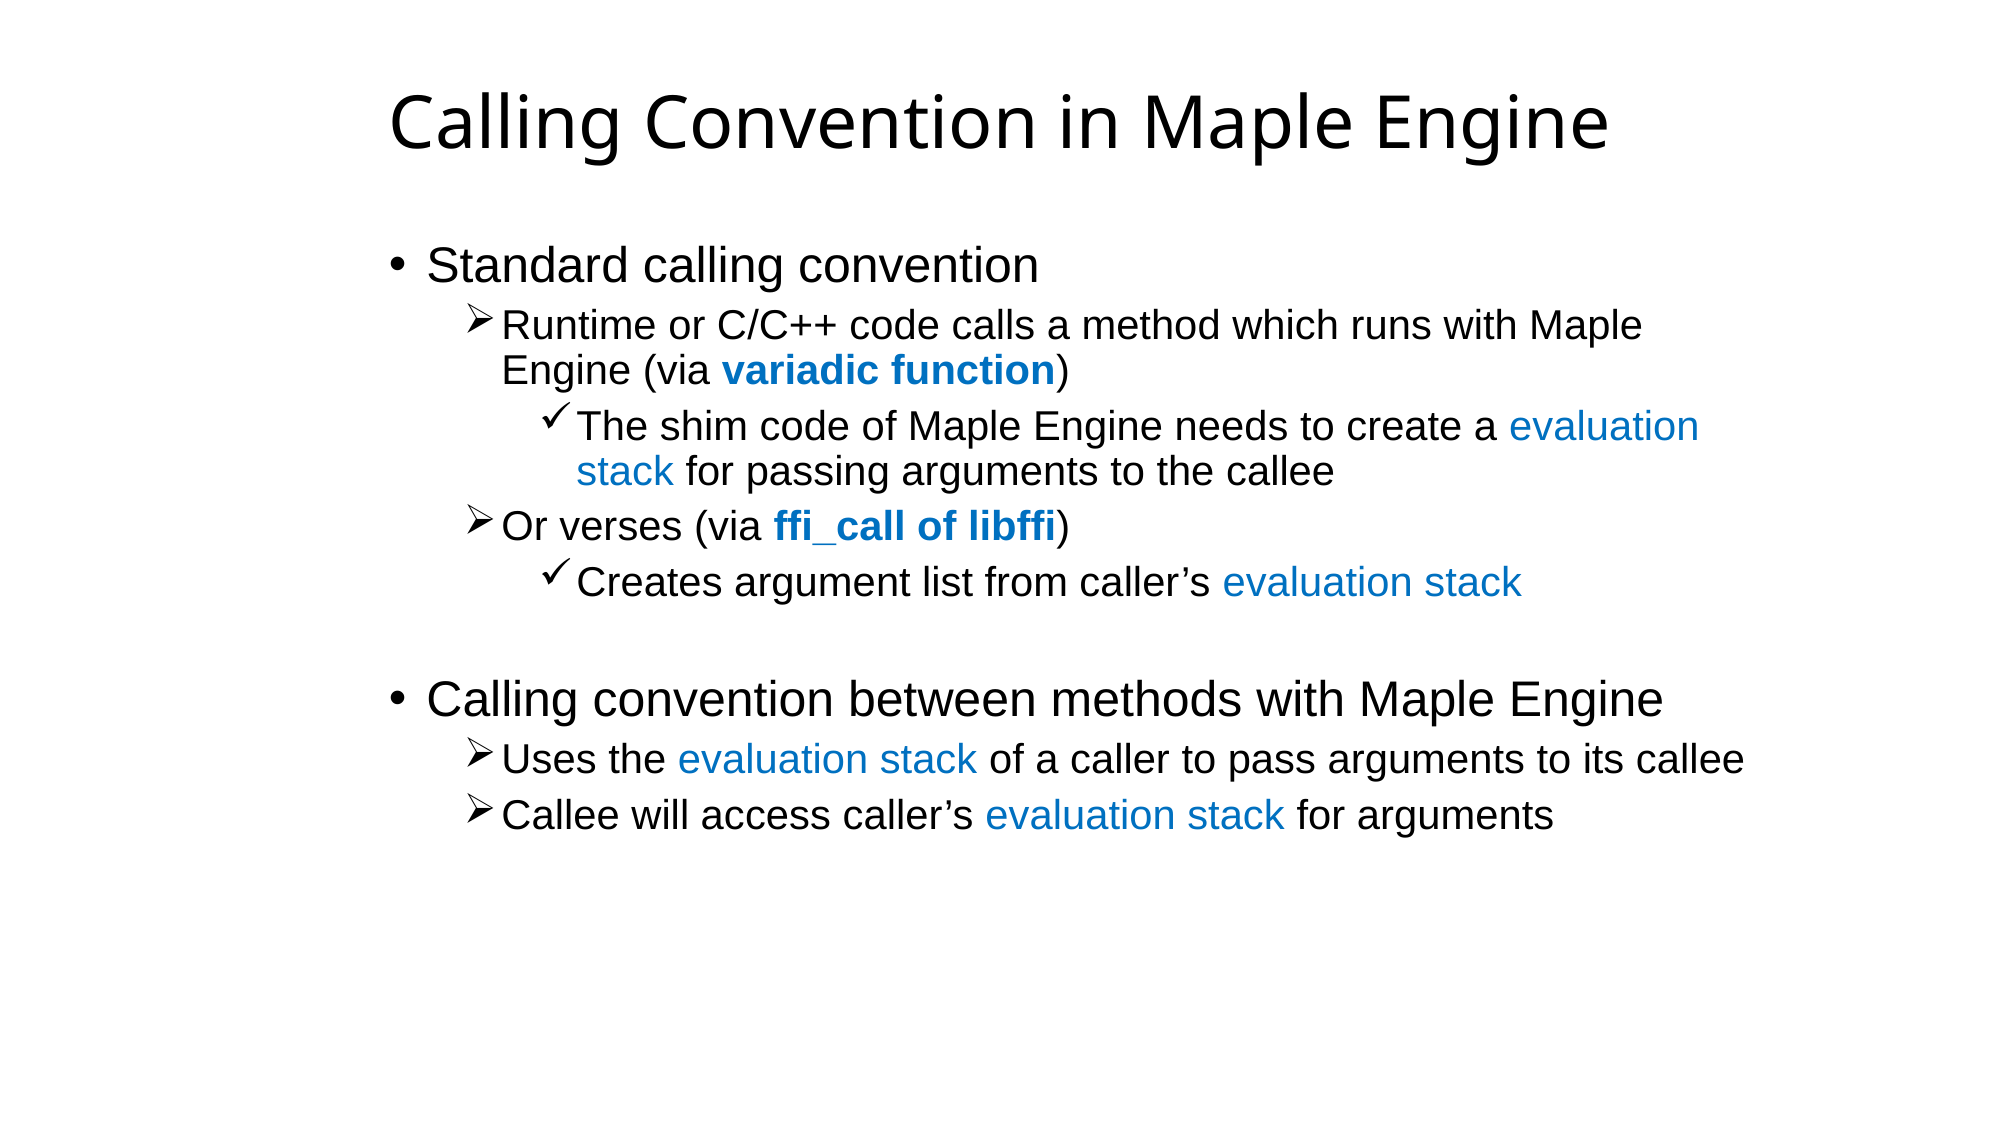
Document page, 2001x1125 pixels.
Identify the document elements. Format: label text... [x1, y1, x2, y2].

title Calling Convention in Maple Engine [373, 53, 1662, 197]
list Standard calling convention Runtime or C/C++ code calls a method which runs with Maple Engine (via variadic function) The shim code of Maple Engine needs to create a evaluation stack for passing arguments to the callee Or verses (via ffi_call of libffi) Creates argument list from caller’s evaluation stack Calling convention between methods with Maple Engine Uses the evaluation stack of a caller to pass arguments to its callee Callee will access caller’s evaluation stack for arguments [373, 231, 1799, 905]
